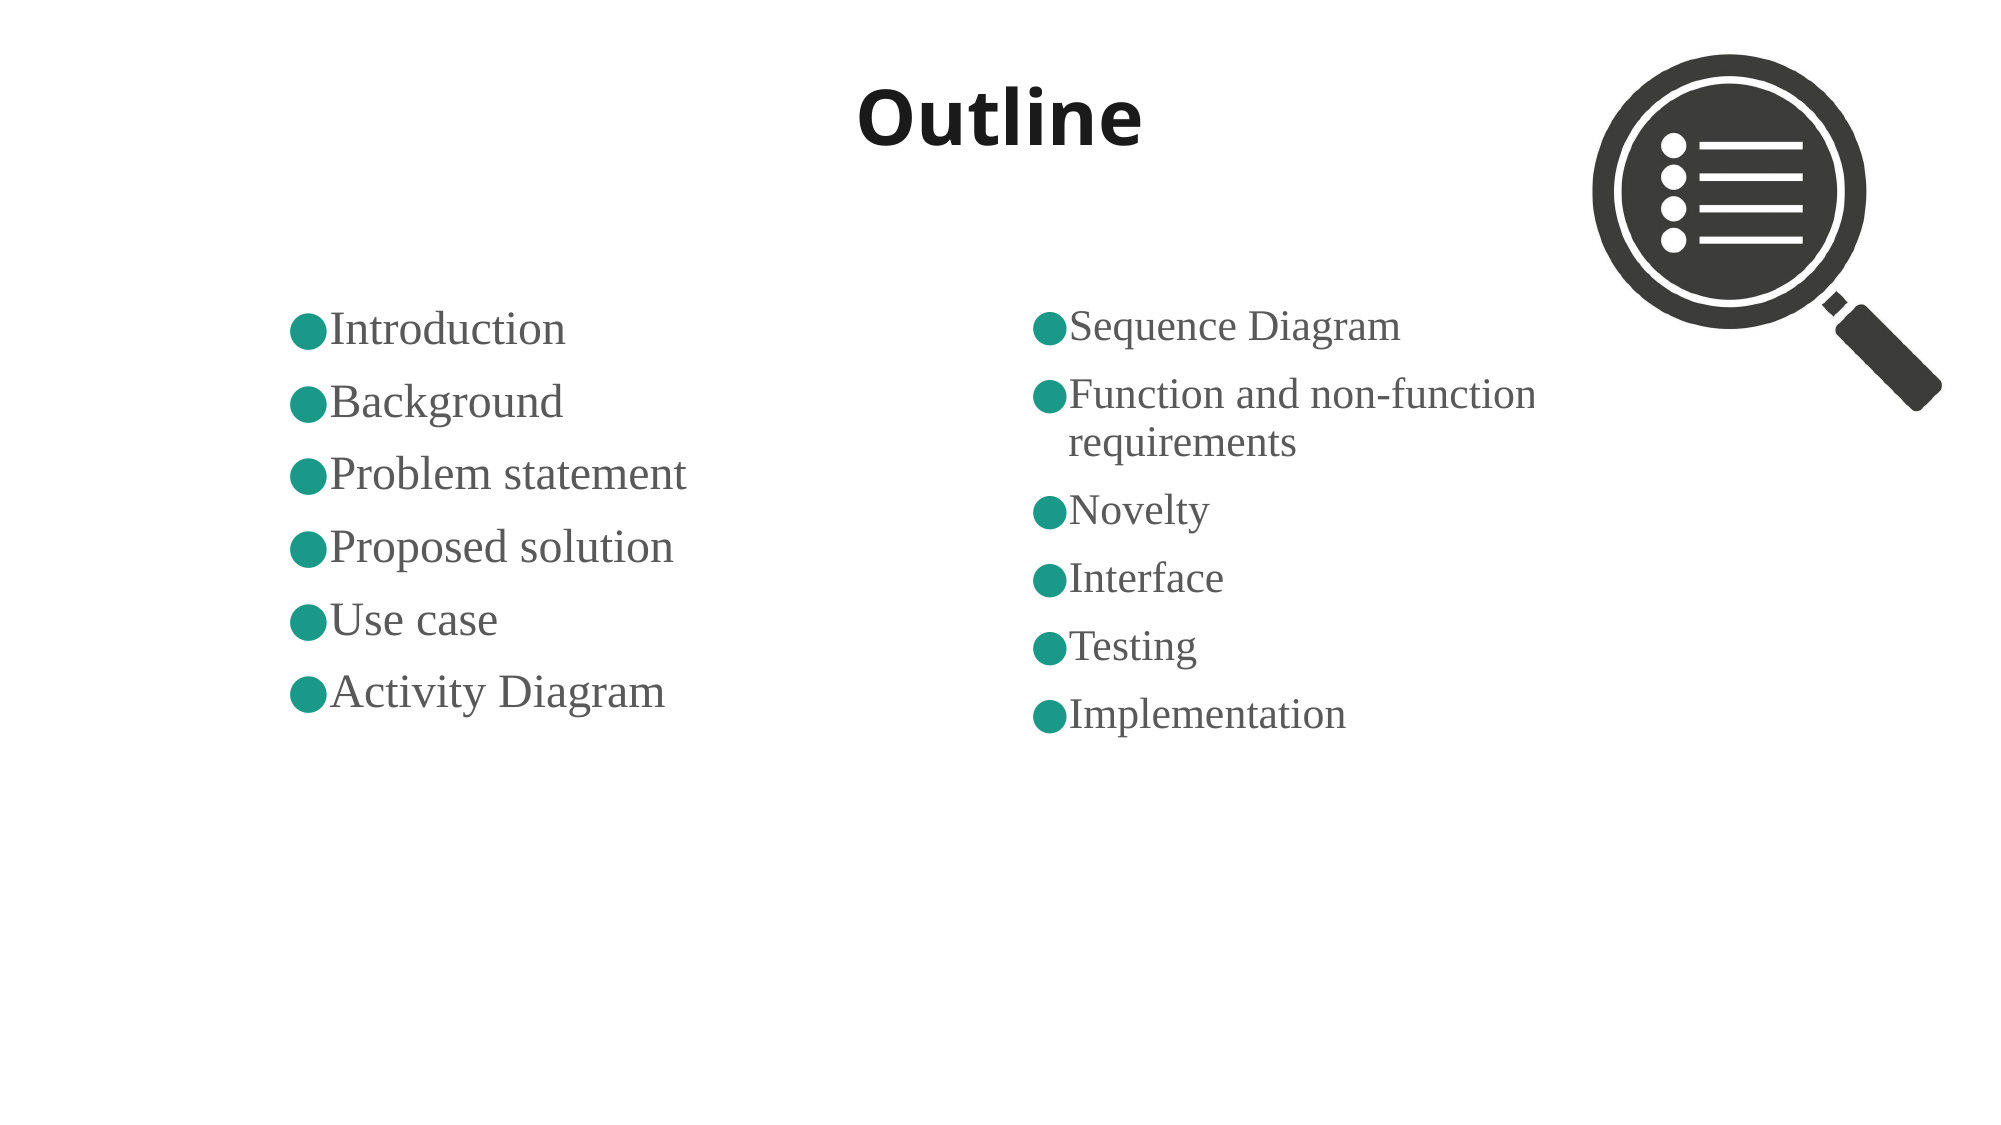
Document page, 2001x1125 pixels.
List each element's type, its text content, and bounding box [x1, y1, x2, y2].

picture [1533, 0, 2000, 466]
list Sequence Diagram Function and non-functional requirements Novelty Interface Testing Implementation [1015, 295, 1728, 898]
title Outline [212, 36, 1528, 205]
list Introduction Background Problem statement Proposed solution Use case Activity Diagram [272, 295, 985, 877]
